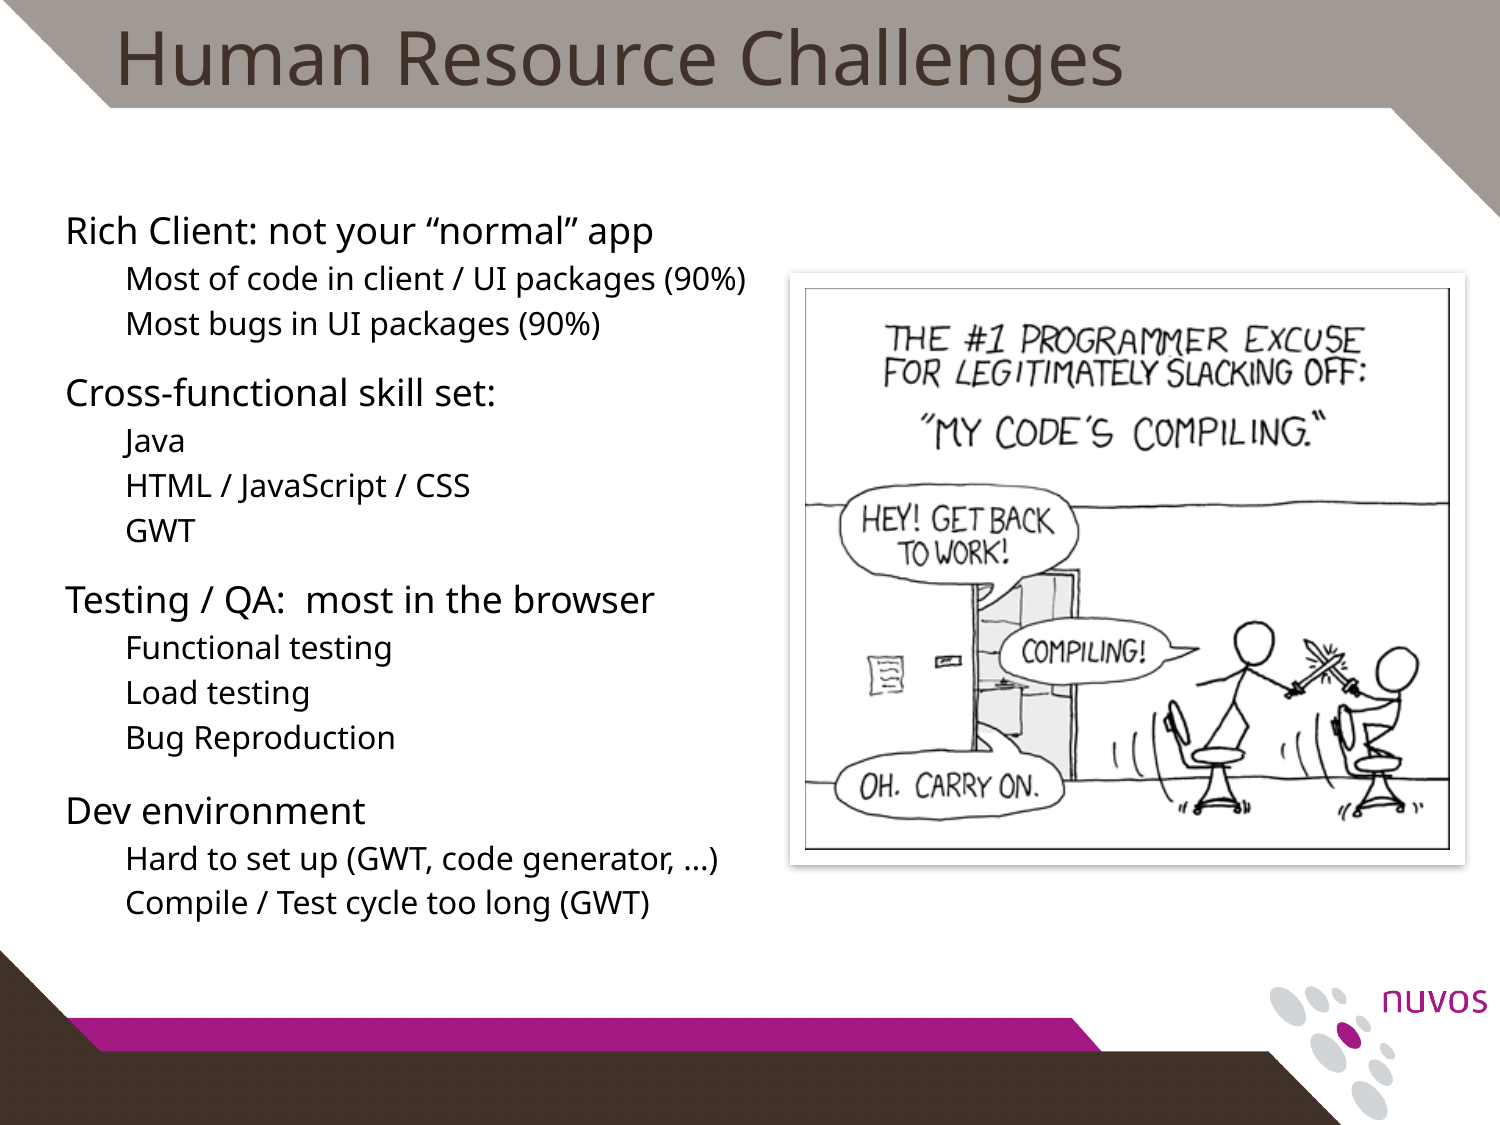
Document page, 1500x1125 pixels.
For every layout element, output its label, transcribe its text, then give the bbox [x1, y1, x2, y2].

title Human Resource Challenges [99, 0, 1450, 111]
list Rich Client: not your “normal” app Most of code in client / UI packages (90%) Most bugs in UI packages (90%) Cross-functional skill set: Java HTML / JavaScript / CSS GWT Testing / QA: most in the browser Functional testing Load testing Bug Reproduction Dev environment Hard to set up (GWT, code generator, …) Compile / Test cycle too long (GWT) [50, 200, 1413, 938]
picture [804, 287, 1451, 851]
picture [0, 950, 1488, 1125]
picture [3, 0, 1500, 222]
